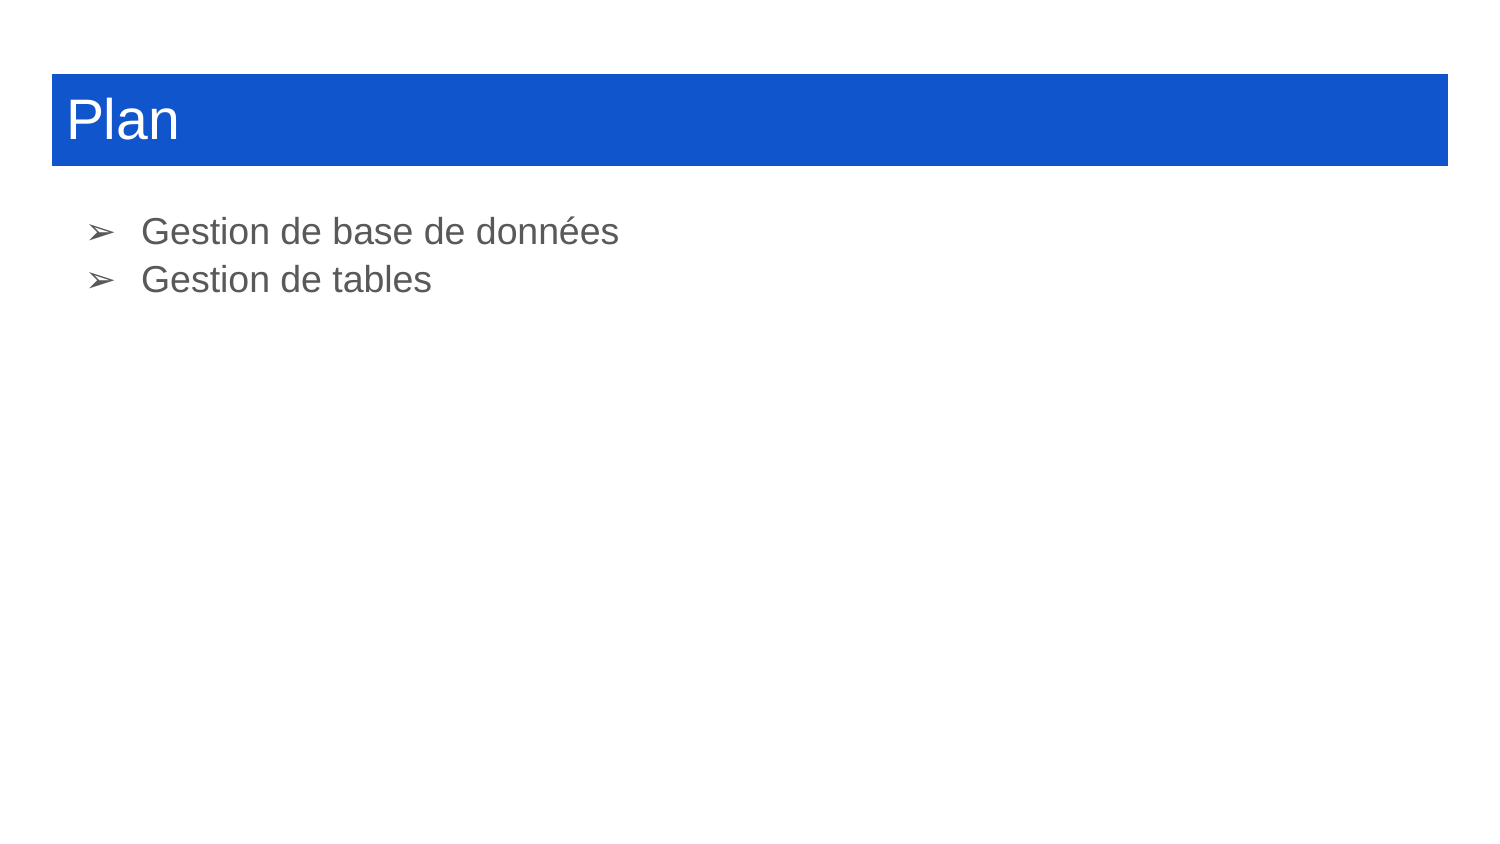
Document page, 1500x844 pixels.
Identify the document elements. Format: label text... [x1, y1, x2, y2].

text_box Plan [51, 72, 1449, 167]
text_box Gestion de base de données Gestion de tables [51, 188, 1449, 750]
